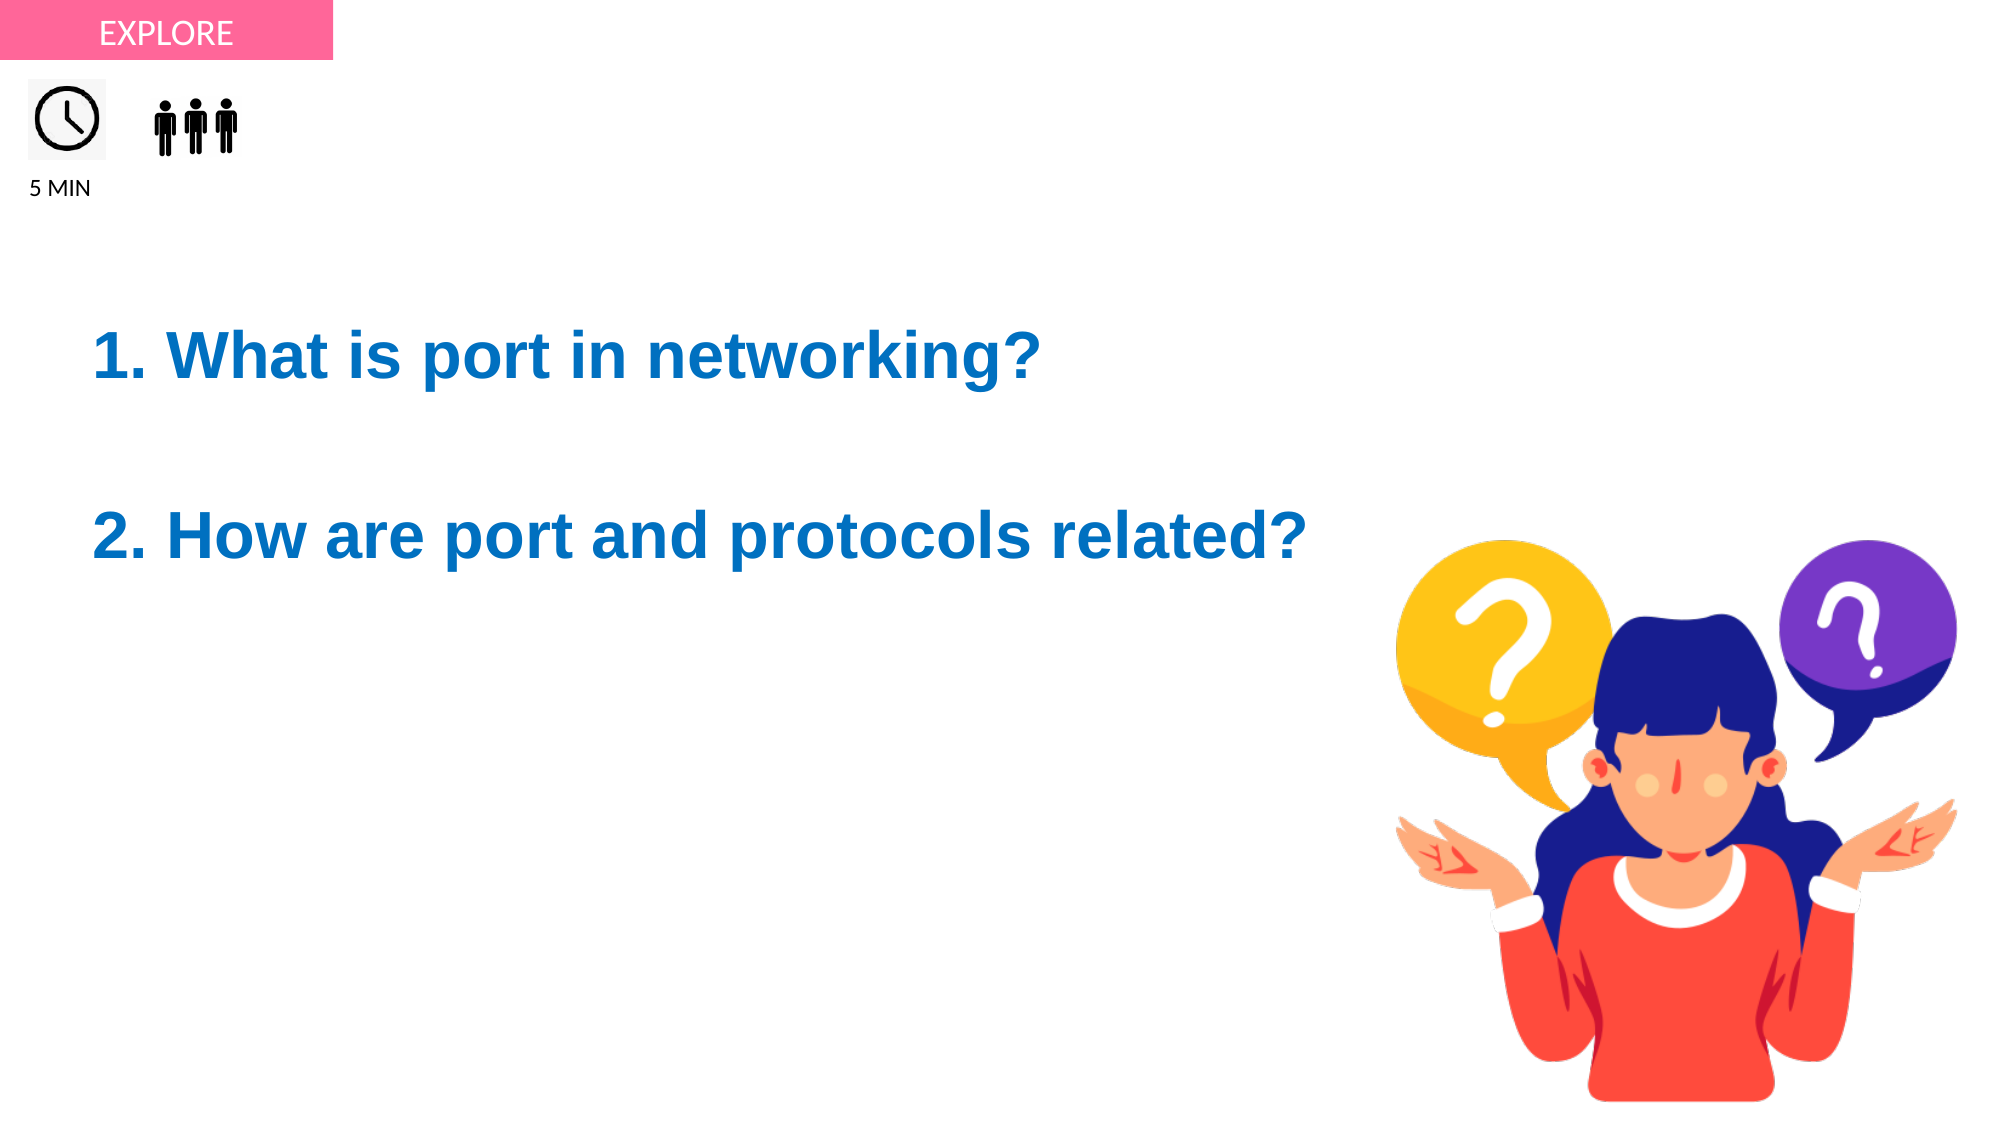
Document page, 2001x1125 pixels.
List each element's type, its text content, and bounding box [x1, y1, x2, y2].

picture [1365, 510, 1988, 1125]
picture [149, 95, 243, 160]
text_box 1. What is port in networking? [77, 289, 1547, 415]
text_box EXPLORE [0, 0, 334, 60]
text_box 5 MIN [13, 164, 107, 210]
text_box 2. How are port and protocols related? [77, 469, 1547, 594]
picture [28, 79, 106, 160]
